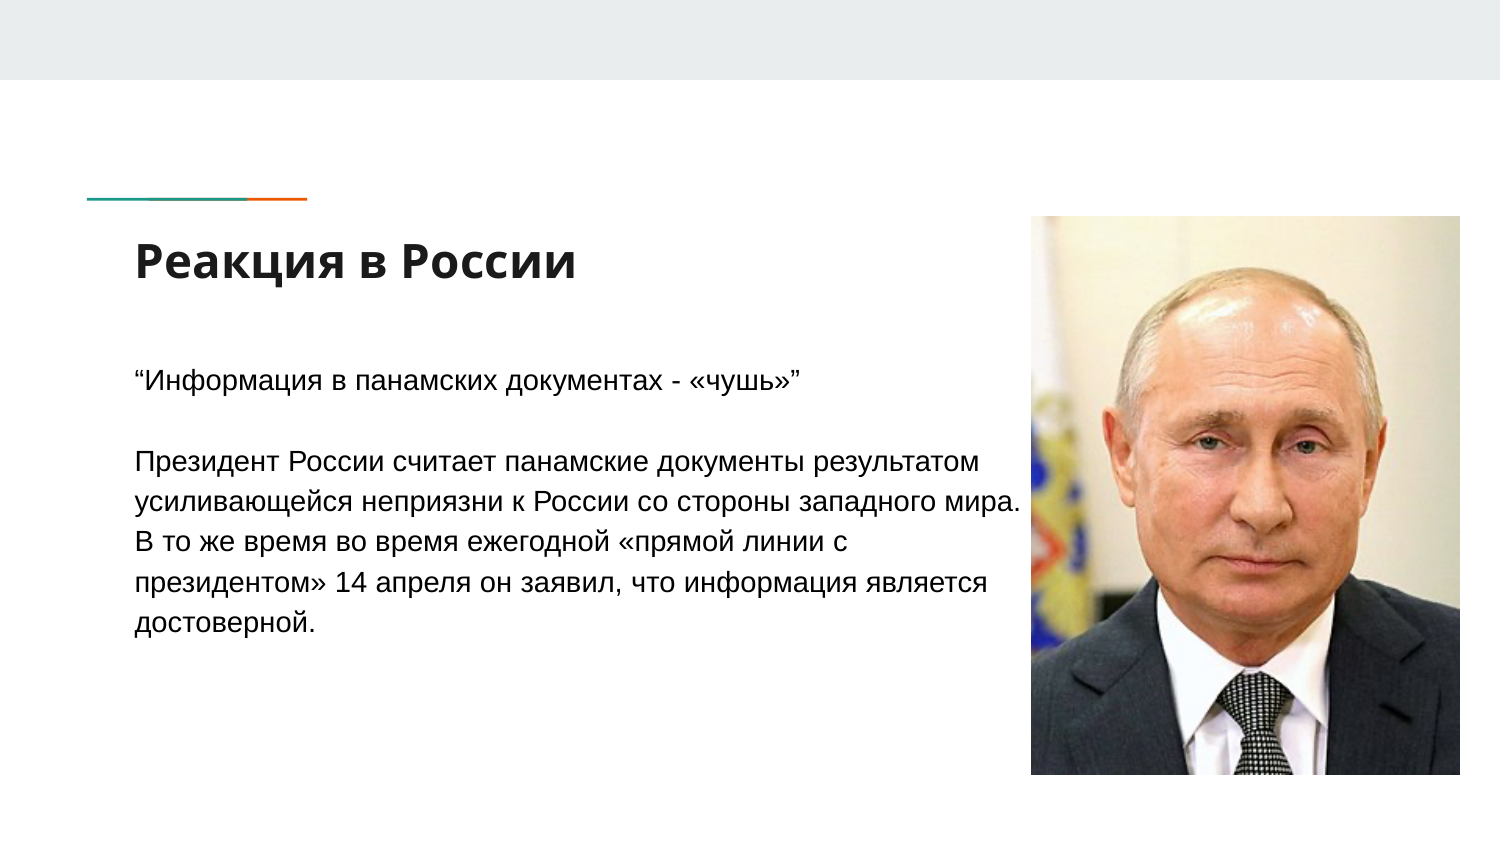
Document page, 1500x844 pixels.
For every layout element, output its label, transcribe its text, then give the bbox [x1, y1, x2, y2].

list “Информация в панамских документах - «чушь»” Президент России считает панамские документы результатом усиливающейся неприязни к России со стороны западного мира. В то же время во время ежегодной «прямой линии с президентом» 14 апреля он заявил, что информация является достоверной. [119, 341, 1025, 712]
picture [1030, 215, 1460, 775]
title Реакция в России [119, 216, 1028, 305]
